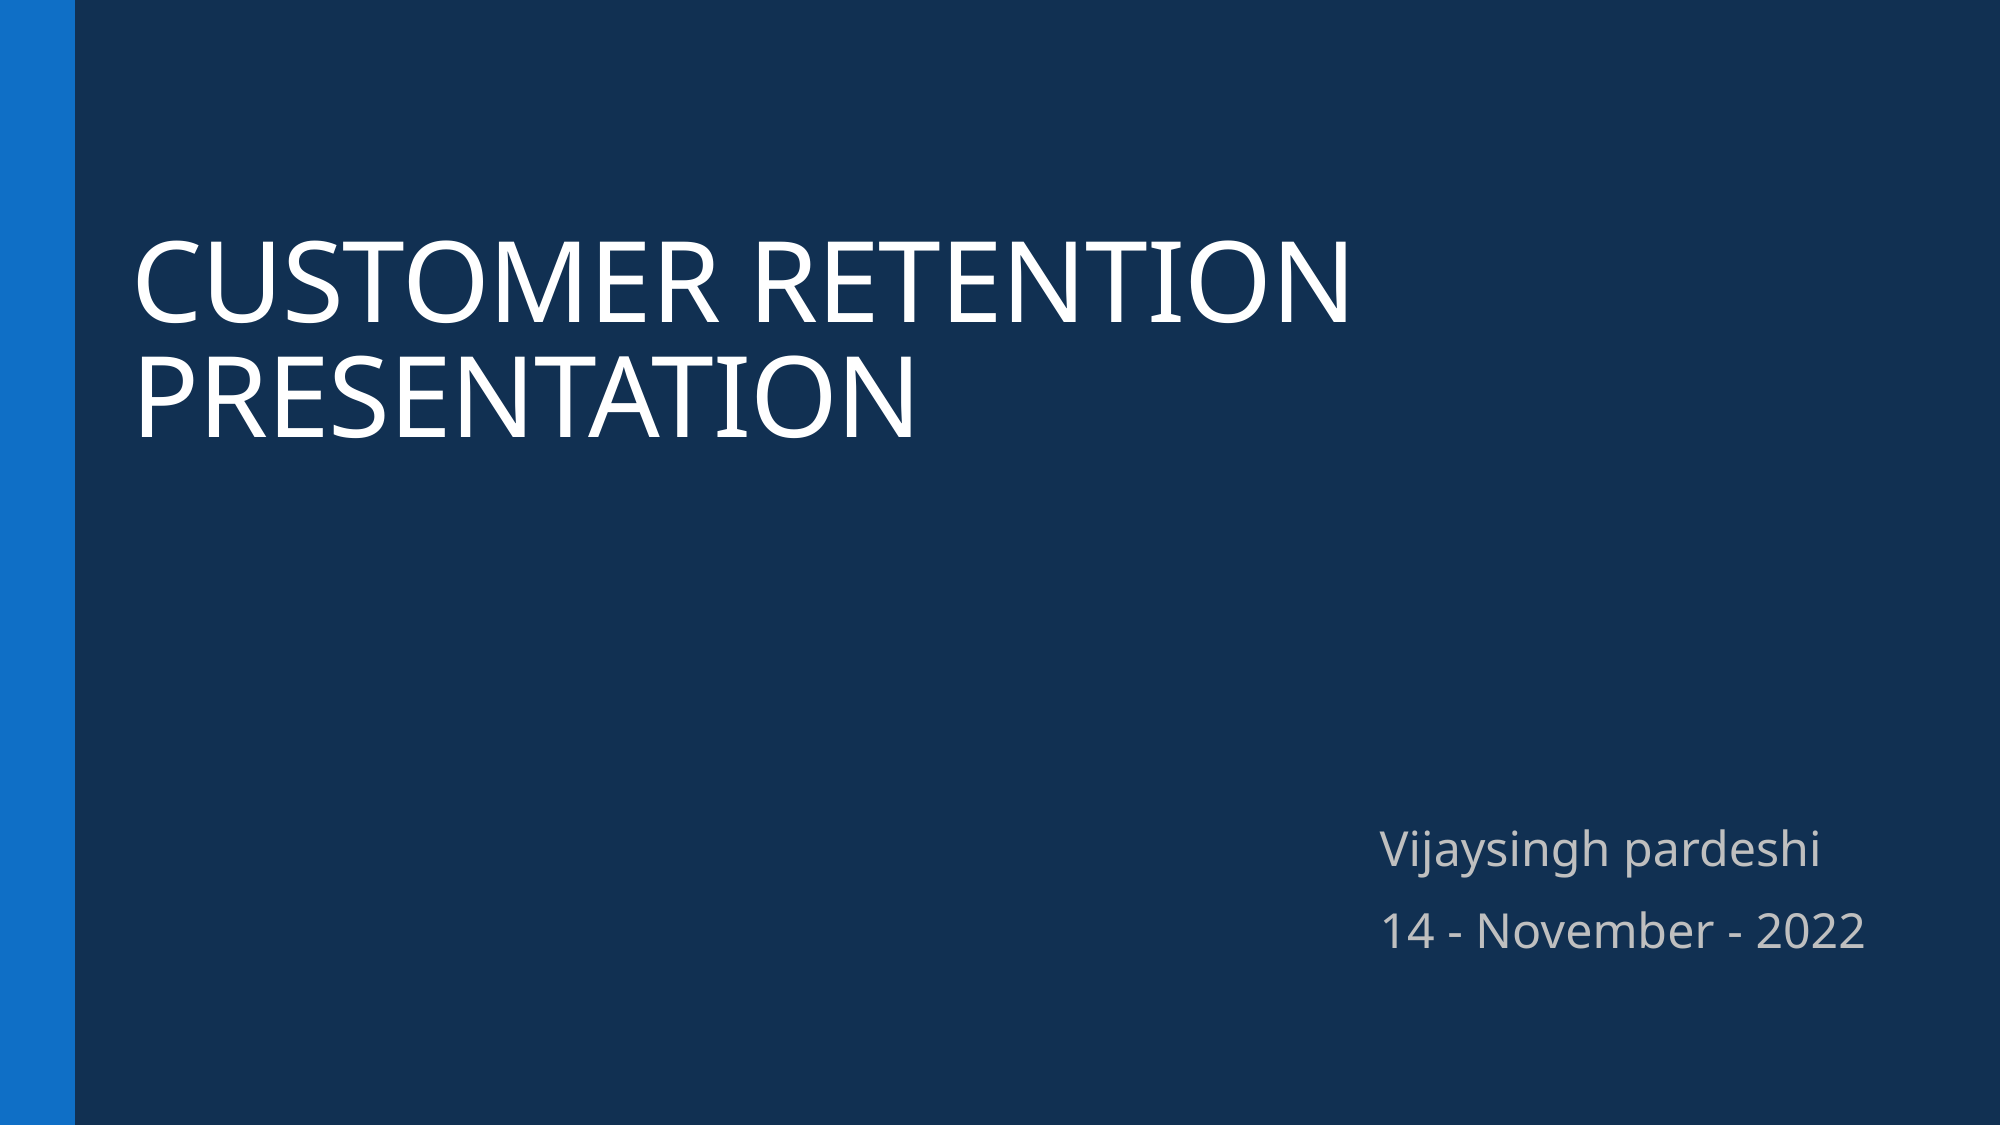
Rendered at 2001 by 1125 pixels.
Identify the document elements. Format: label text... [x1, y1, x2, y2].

text_box Vijaysingh pardeshi 14 - November - 2022 [1364, 814, 1890, 976]
text_box CUSTOMER RETENTION PRESENTATION [116, 52, 1595, 638]
